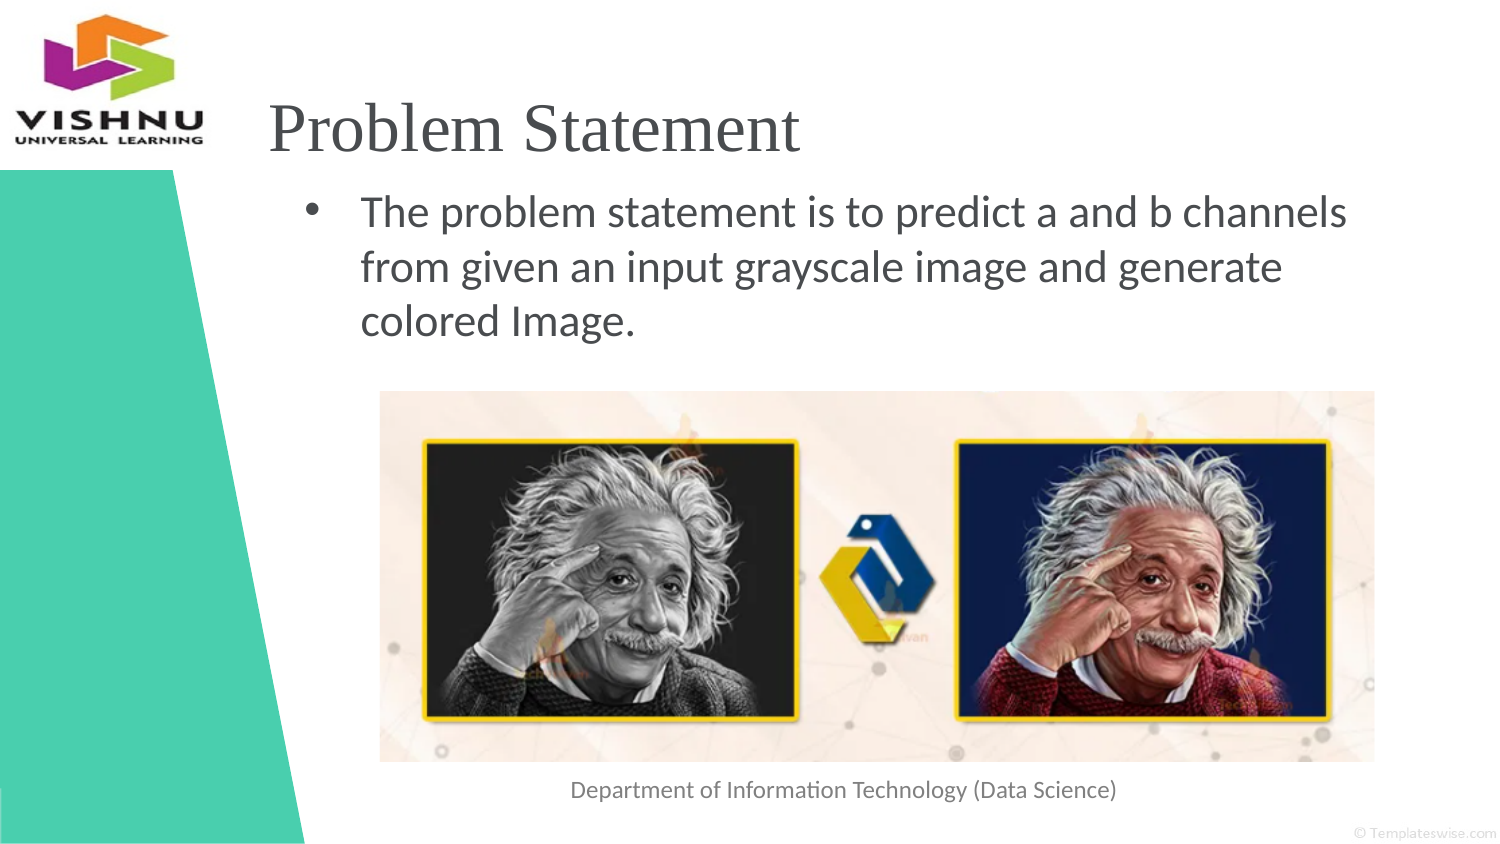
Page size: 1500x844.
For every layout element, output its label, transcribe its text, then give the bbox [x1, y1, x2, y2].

picture [0, 0, 1500, 844]
title Problem Statement [253, 32, 1375, 173]
list The problem statement is to predict a and b channels from given an input grayscale image and generate colored Image. [289, 173, 1408, 576]
footer Department of Information Technology (Data Science) [395, 770, 1294, 824]
